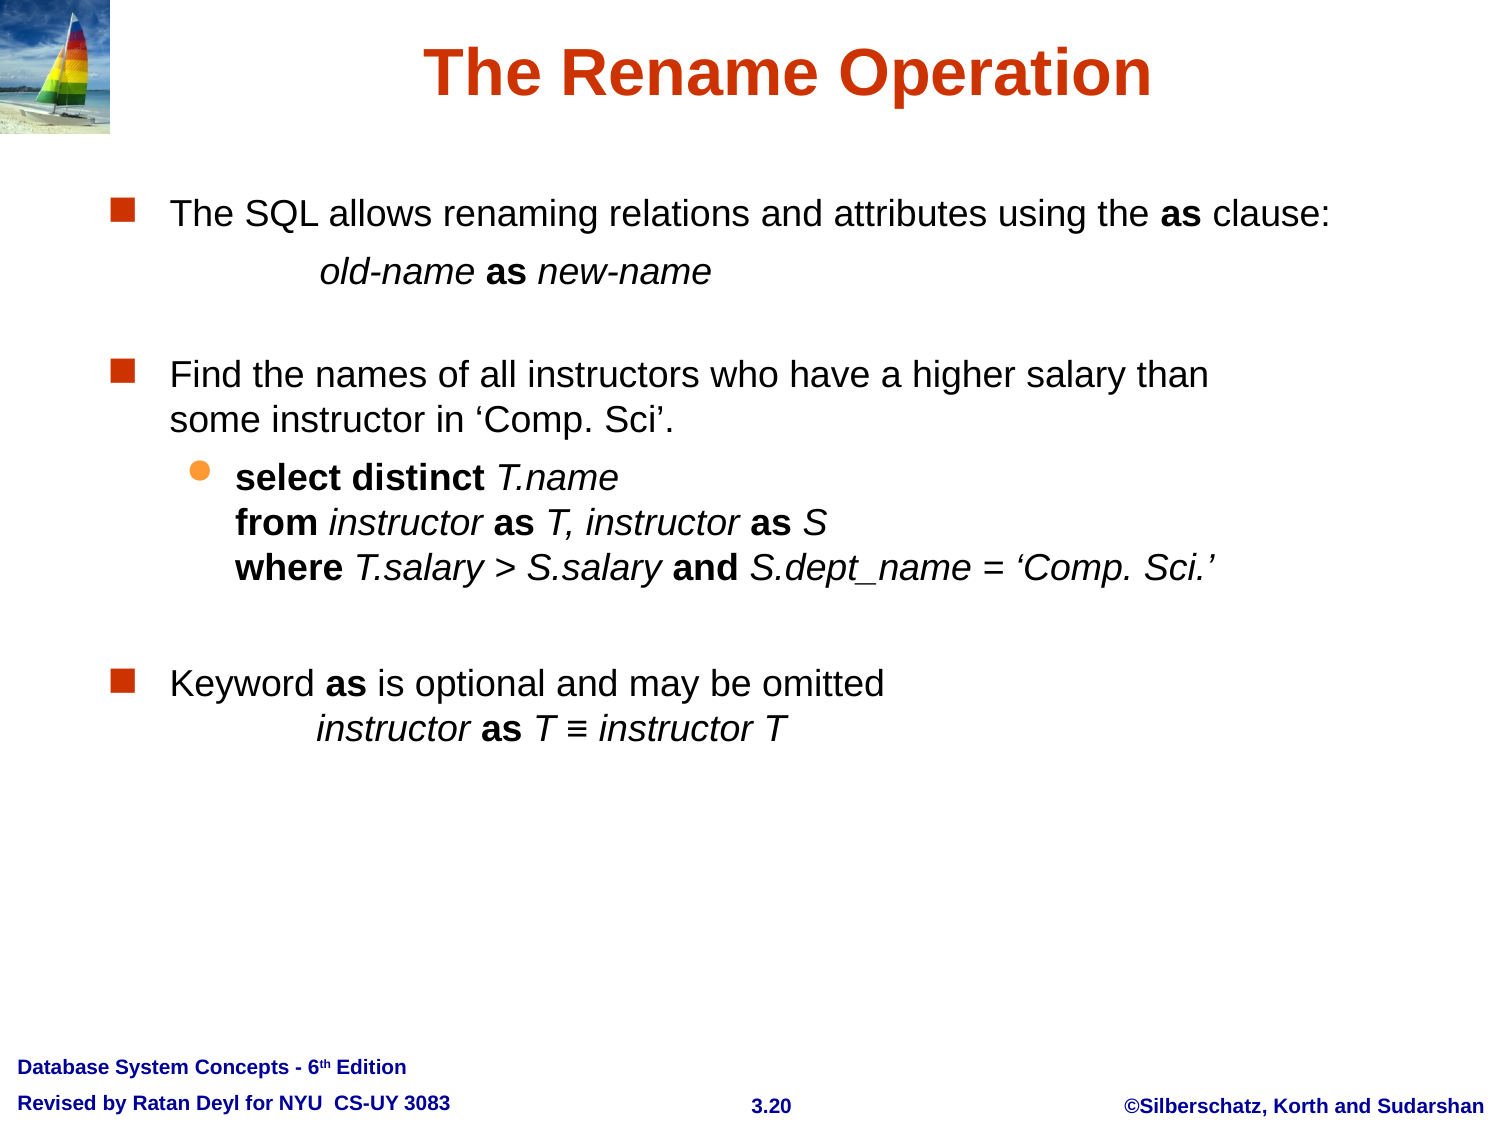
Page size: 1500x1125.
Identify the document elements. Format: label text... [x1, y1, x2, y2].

list The SQL allows renaming relations and attributes using the as clause: old-name as new-name Find the names of all instructors who have a higher salary than some instructor in ‘Comp. Sci’. select distinct T.name from instructor as T, instructor as S where T.salary > S.salary and S.dept_name = ‘Comp. Sci.’ Keyword as is optional and may be omitted instructor as T ≡ instructor T [98, 181, 1483, 1037]
title The Rename Operation [125, 18, 1452, 120]
picture [0, 0, 110, 134]
